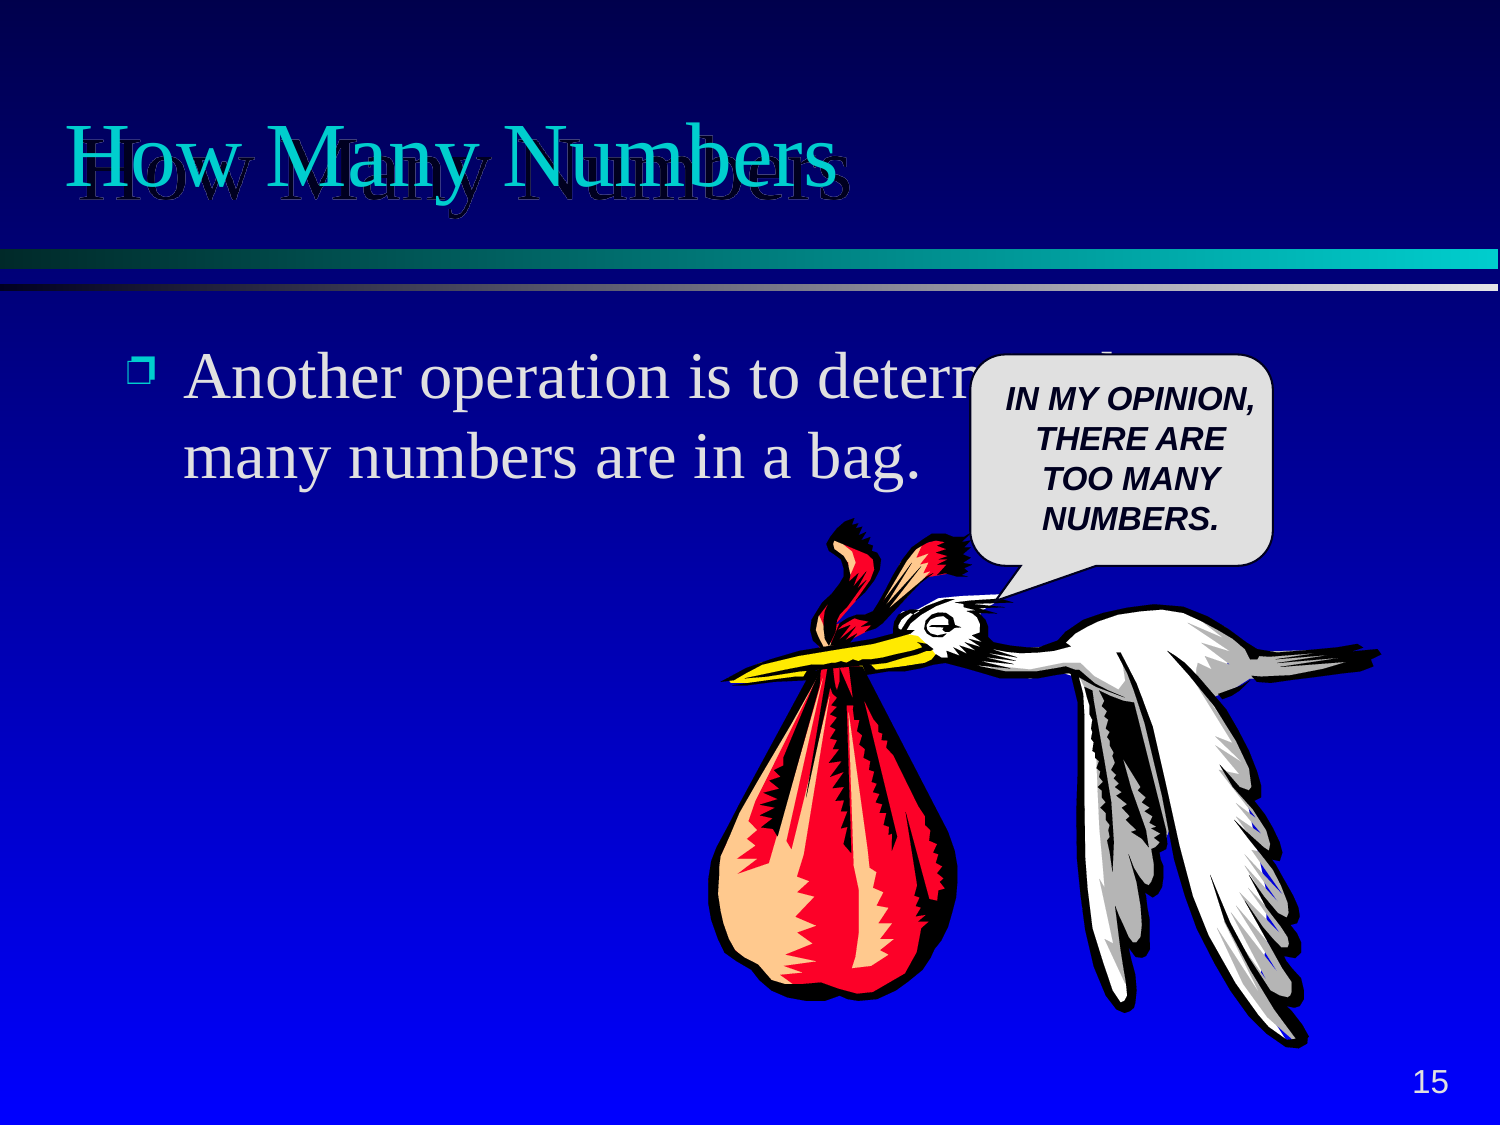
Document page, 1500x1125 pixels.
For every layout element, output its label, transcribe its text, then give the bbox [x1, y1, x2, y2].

picture [681, 511, 1408, 1054]
title How Many Numbers [49, 55, 1326, 245]
list Another operation is to determine how many numbers are in a bag. [111, 324, 1388, 1001]
text_box IN MY OPINION, THERE ARE TOO MANY NUMBERS. [987, 369, 1274, 510]
text_box [970, 354, 1267, 510]
